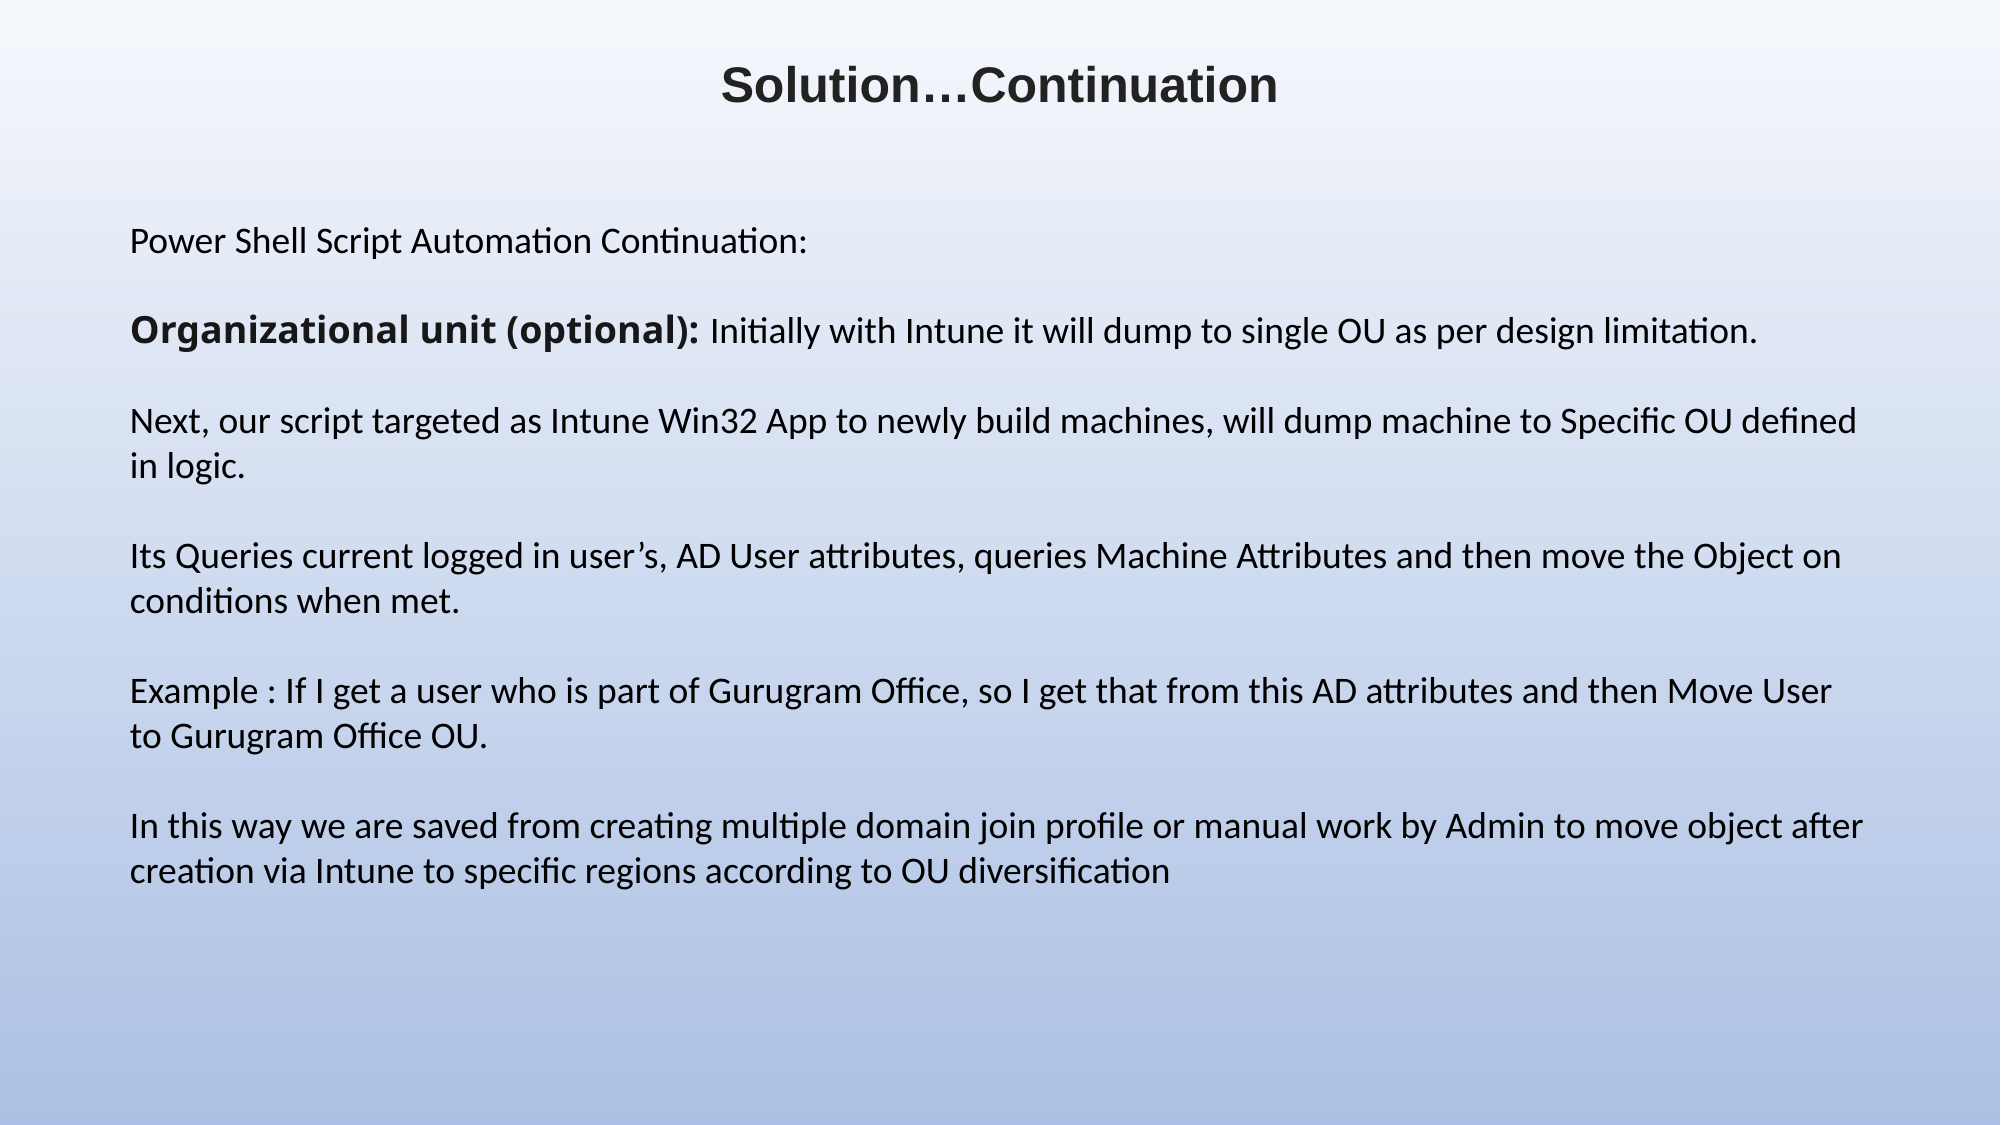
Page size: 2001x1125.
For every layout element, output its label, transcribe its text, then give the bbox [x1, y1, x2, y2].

text_box Power Shell Script Automation Continuation: Organizational unit (optional): Initially with Intune it will dump to single OU as per design limitation. Next, our script targeted as Intune Win32 App to newly build machines, will dump machine to Specific OU defined in logic. Its Queries current logged in user’s, AD User attributes, queries Machine Attributes and then move the Object on conditions when met. Example : If I get a user who is part of Gurugram Office, so I get that from this AD attributes and then Move User to Gurugram Office OU. In this way we are saved from creating multiple domain join profile or manual work by Admin to move object after creation via Intune to specific regions according to OU diversification [115, 208, 1885, 944]
subtitle Solution…Continuation [249, 51, 1750, 153]
